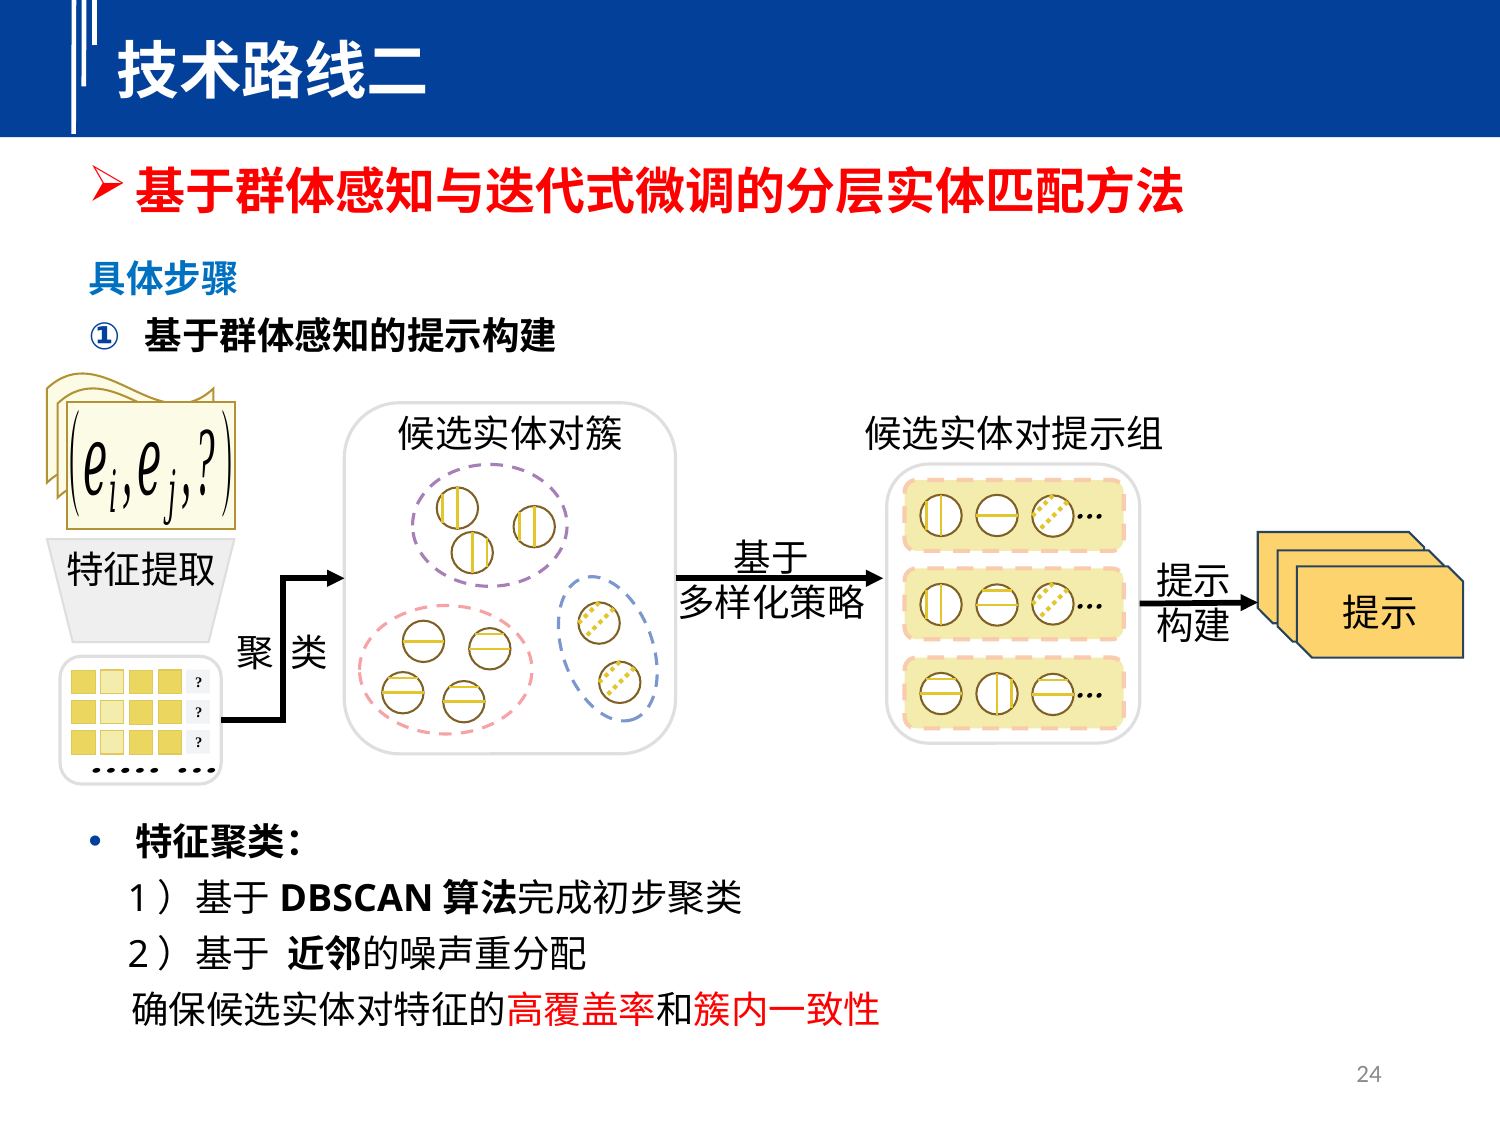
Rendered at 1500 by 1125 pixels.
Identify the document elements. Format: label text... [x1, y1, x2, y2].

slide_number 24 [1059, 1042, 1397, 1103]
text_box [0, 0, 1500, 138]
text_box 技术路线二 [102, 23, 1471, 114]
text_box 基于群体感知与迭代式微调的分层实体匹配方法 [73, 152, 1397, 222]
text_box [46, 372, 1464, 794]
